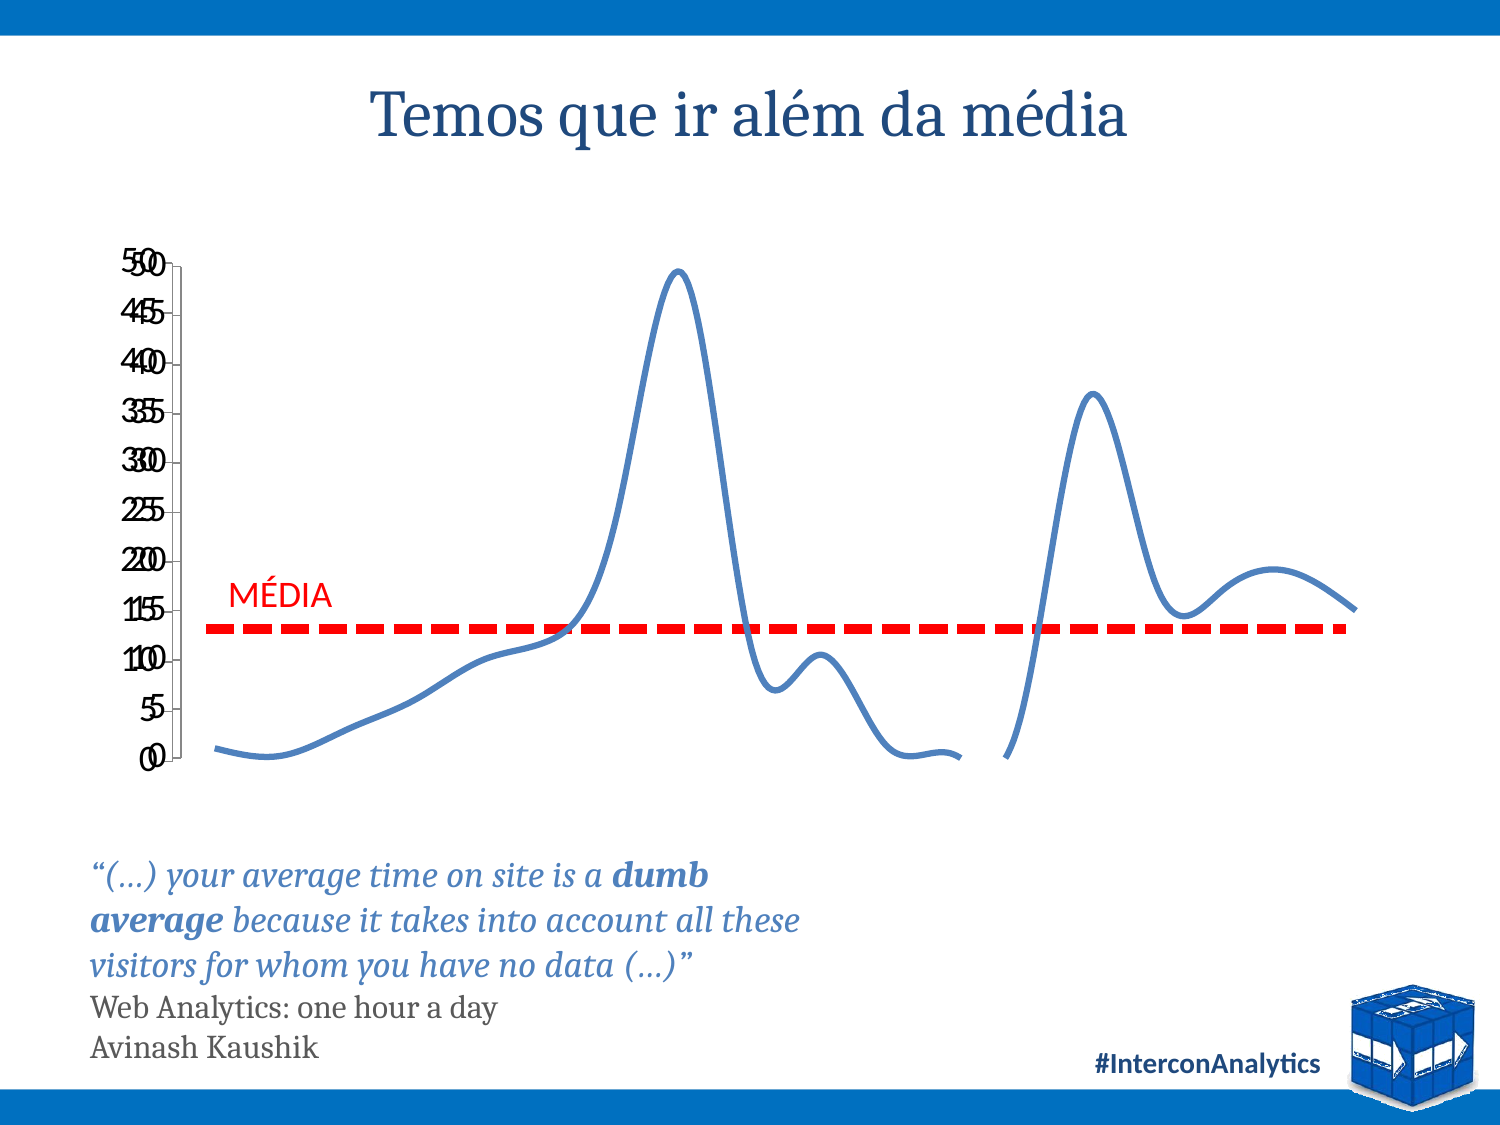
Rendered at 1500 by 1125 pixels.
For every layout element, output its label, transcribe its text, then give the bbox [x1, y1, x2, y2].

picture [1337, 969, 1488, 1125]
text_box [0, 0, 1500, 37]
text_box [1491, 1087, 1500, 1125]
text_box “(…) your average time on site is a dumb average because it takes into account all these visitors for whom you have no data (…)” Web Analytics: one hour a day Avinash Kaushik [74, 842, 825, 1073]
text_box [0, 1087, 1332, 1125]
text_box Temos que ir além da média [149, 62, 1350, 158]
chart [93, 233, 1407, 792]
